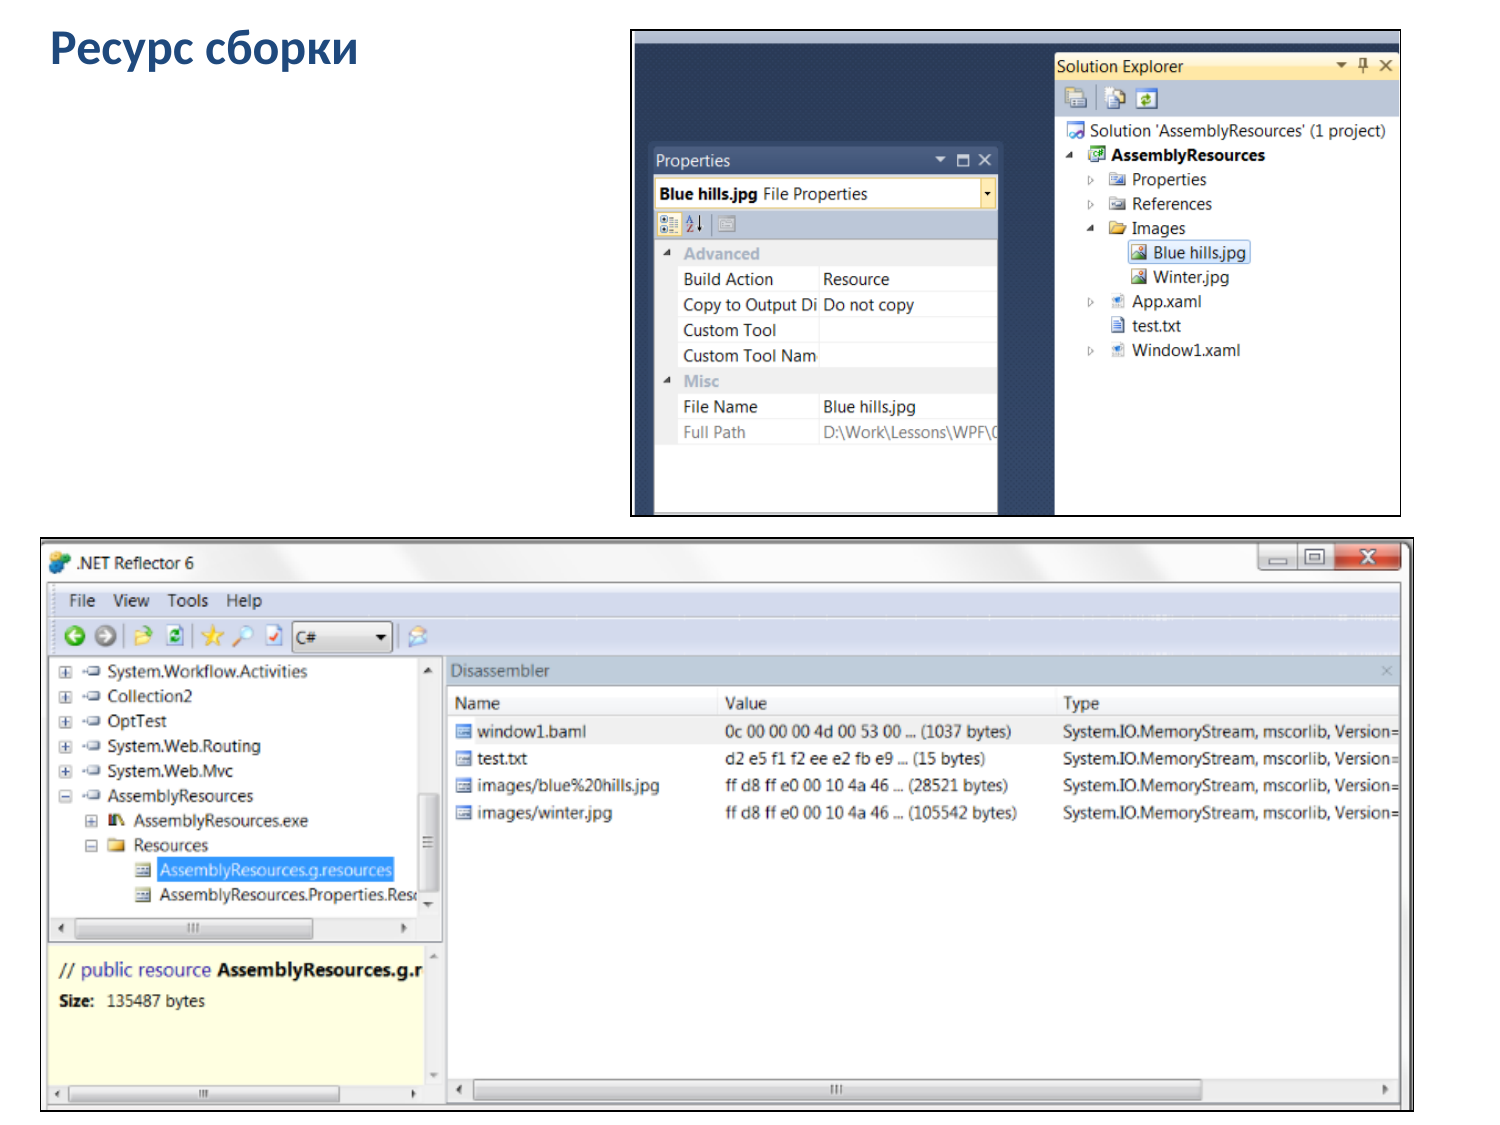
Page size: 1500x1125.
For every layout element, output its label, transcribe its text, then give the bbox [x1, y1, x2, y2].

picture [41, 538, 1413, 1111]
picture [631, 30, 1400, 516]
text_box Ресурс сборки [35, 7, 386, 82]
